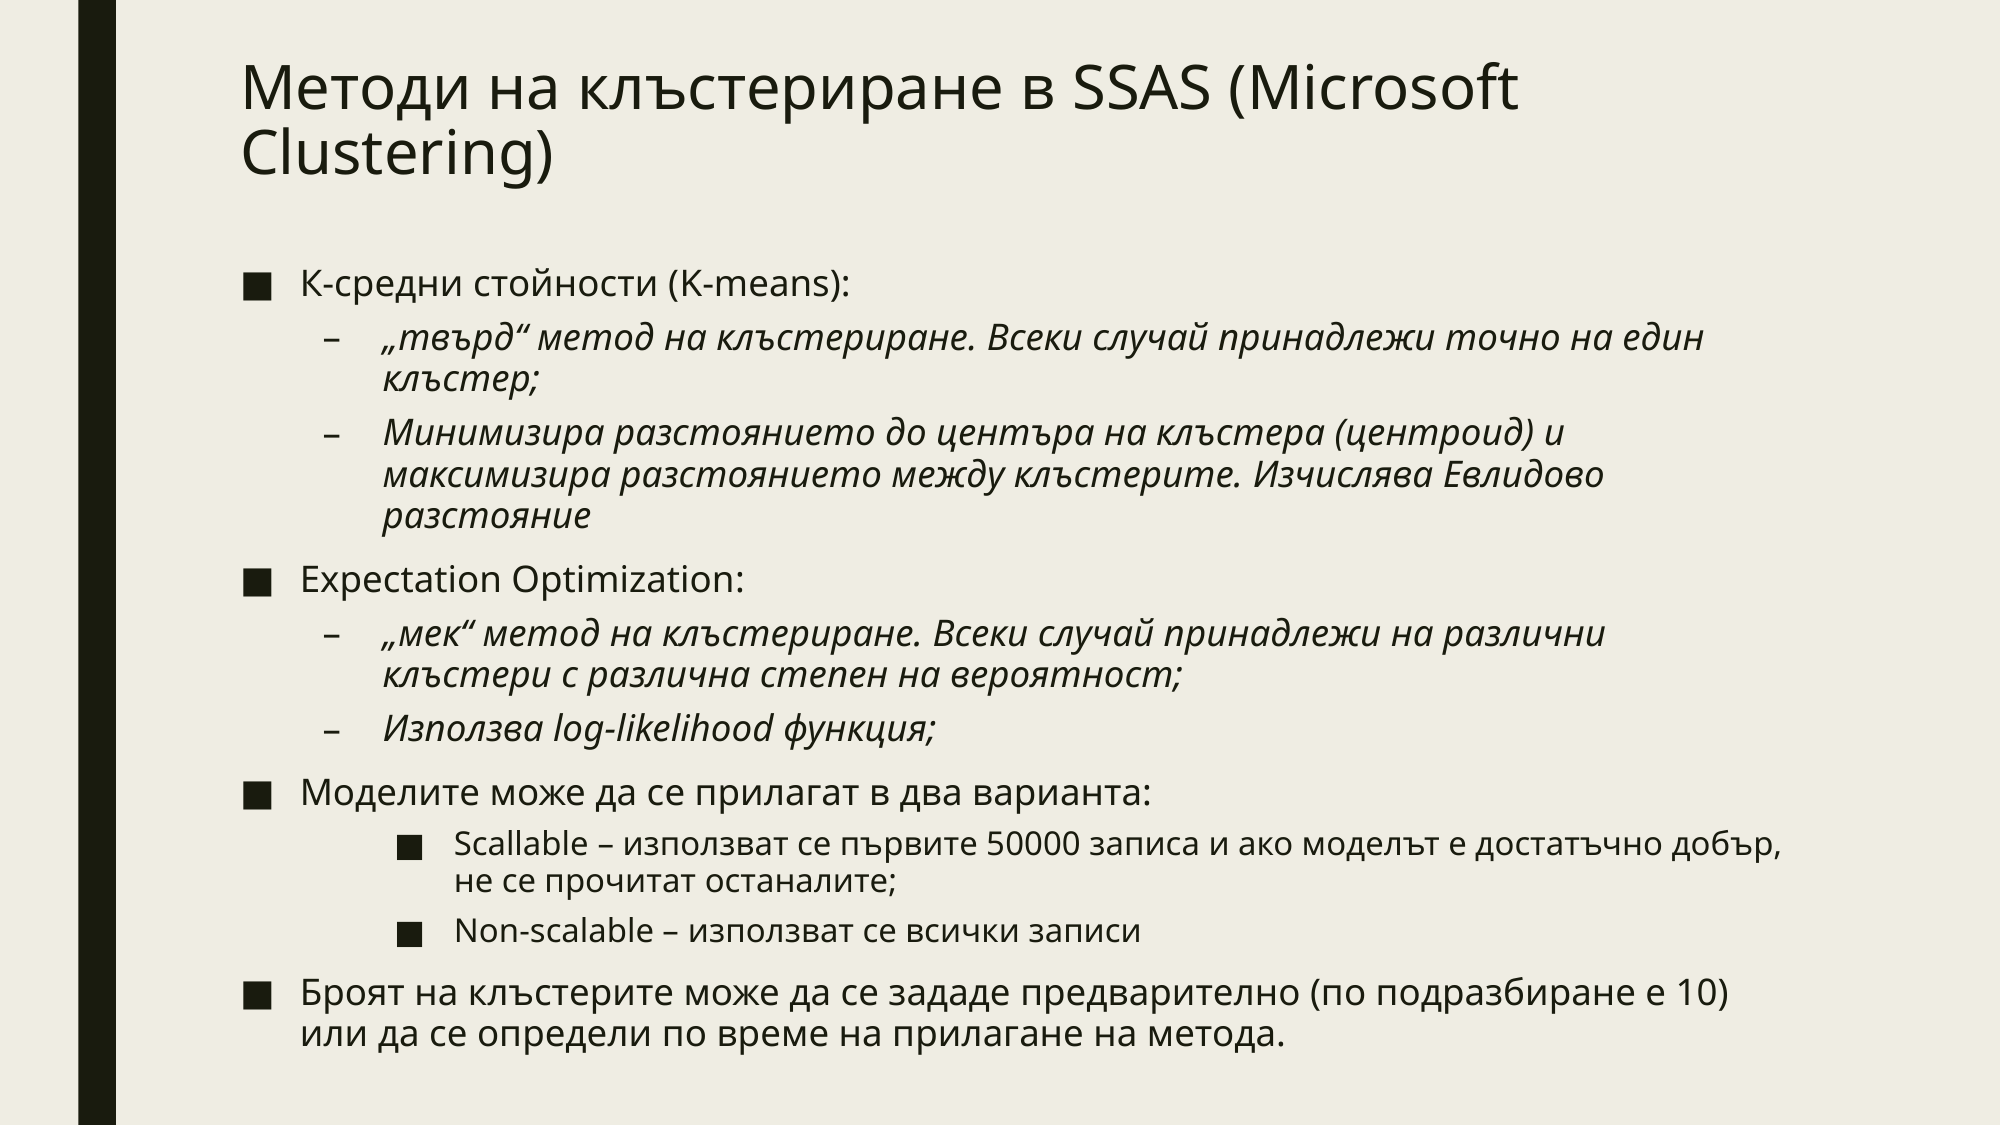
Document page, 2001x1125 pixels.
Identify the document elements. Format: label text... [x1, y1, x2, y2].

title Методи на клъстериране в SSAS (Microsoft Clustering) [225, 49, 1800, 197]
list К-средни стойности (K-means): „твърд“ метод на клъстериране. Всеки случай принадлежи точно на един клъстер; Минимизира разстоянието до центъра на клъстера (центроид) и максимизира разстоянието между клъстерите. Изчислява Евлидово разстояние Expectation Optimization: „мек“ метод на клъстериране. Всеки случай принадлежи на различни клъстери с различна степен на вероятност; Използва log-likelihood функция; Моделите може да се прилагат в два варианта: Scallable – използват се първите 50000 записа и ако моделът е достатъчно добър, не се прочитат останалите; Non-scalable – използват се всички записи Броят на клъстерите може да се зададе предварително (по подразбиране е 10) или да се определи по време на прилагане на метода. [225, 255, 1800, 1069]
